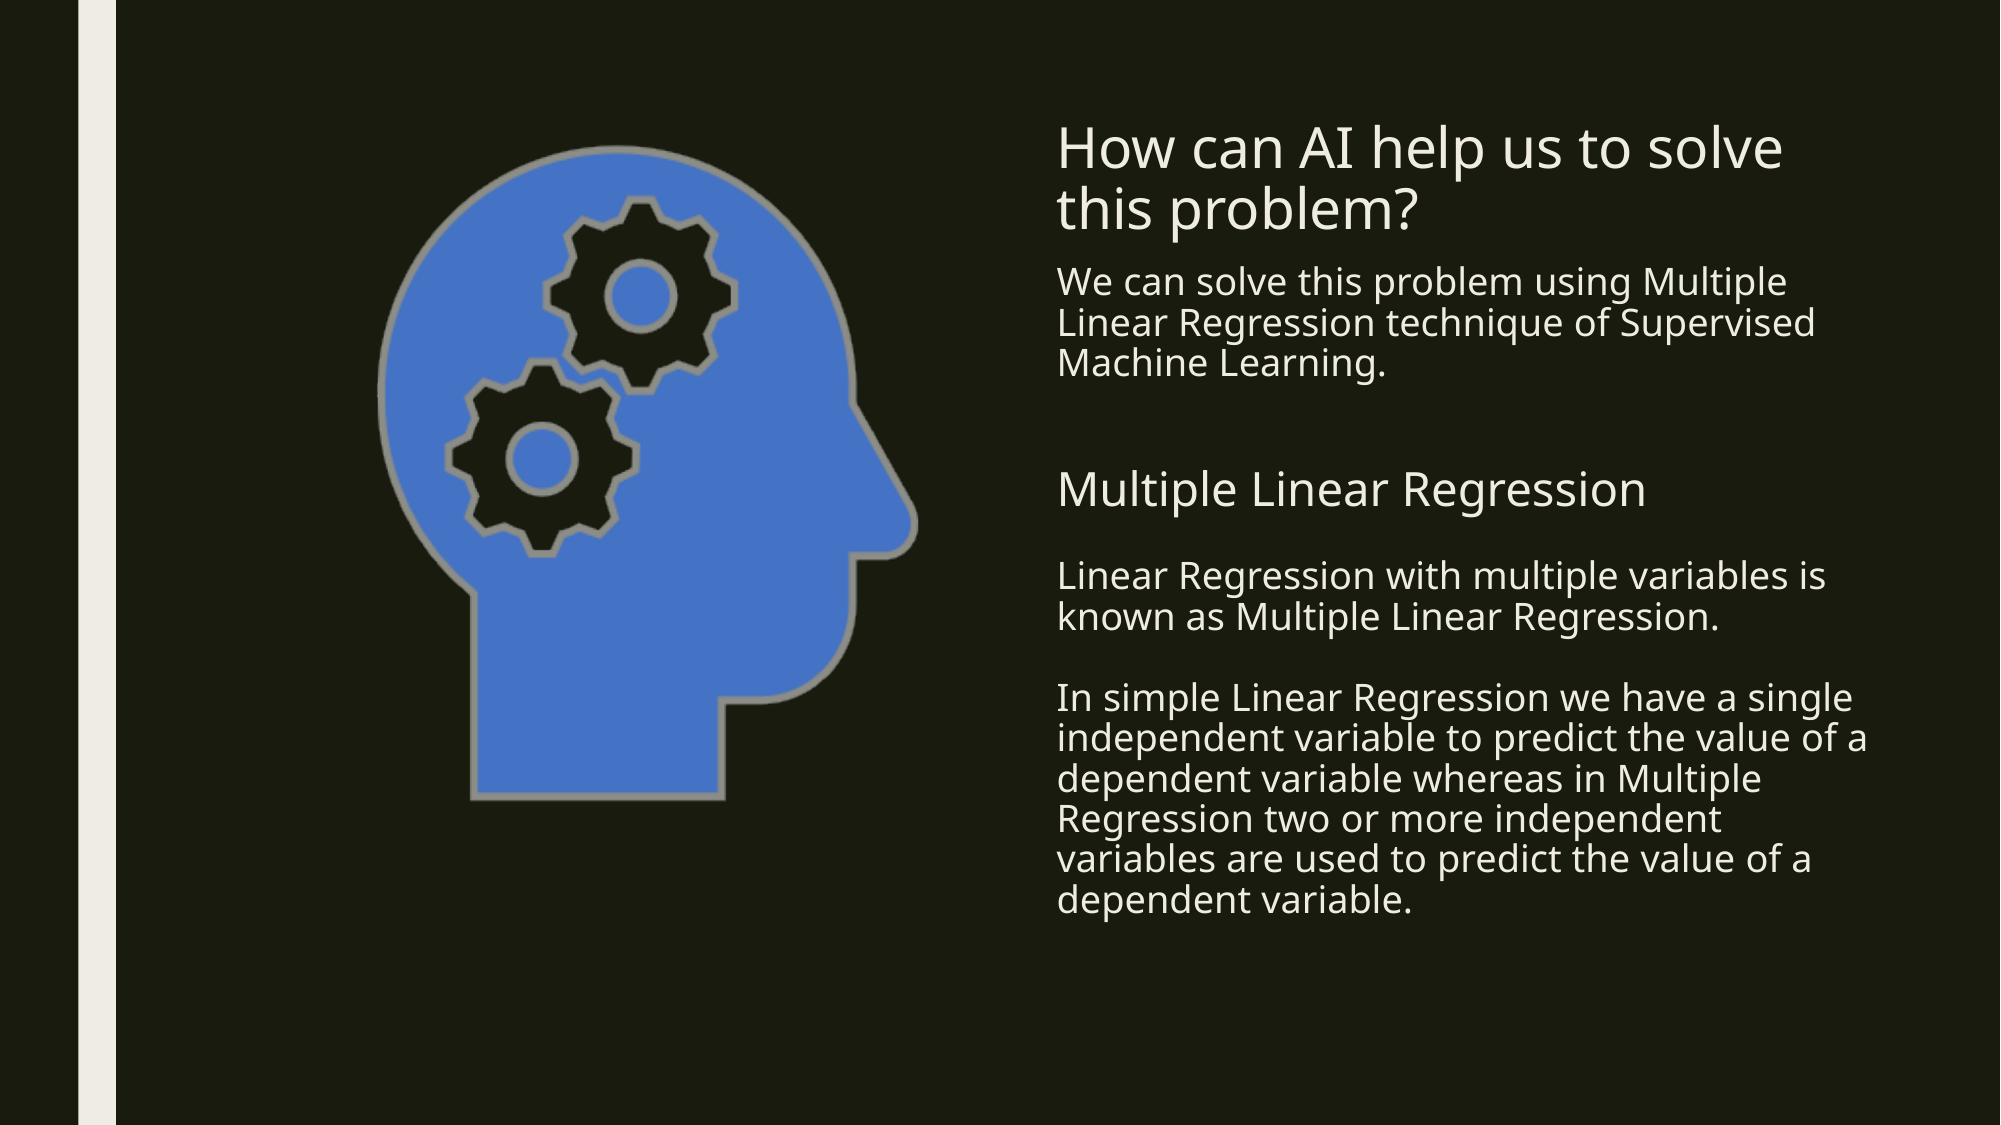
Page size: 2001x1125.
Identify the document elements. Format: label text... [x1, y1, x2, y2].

title How can AI help us to solve this problem? We can solve this problem using Multiple Linear Regression technique of Supervised Machine Learning. Multiple Linear Regression Linear Regression with multiple variables is known as Multiple Linear Regression. In simple Linear Regression we have a single independent variable to predict the value of a dependent variable whereas in Multiple Regression two or more independent variables are used to predict the value of a dependent variable. [1041, 112, 1890, 975]
text_box [76, 0, 119, 1125]
picture [271, 105, 1025, 875]
